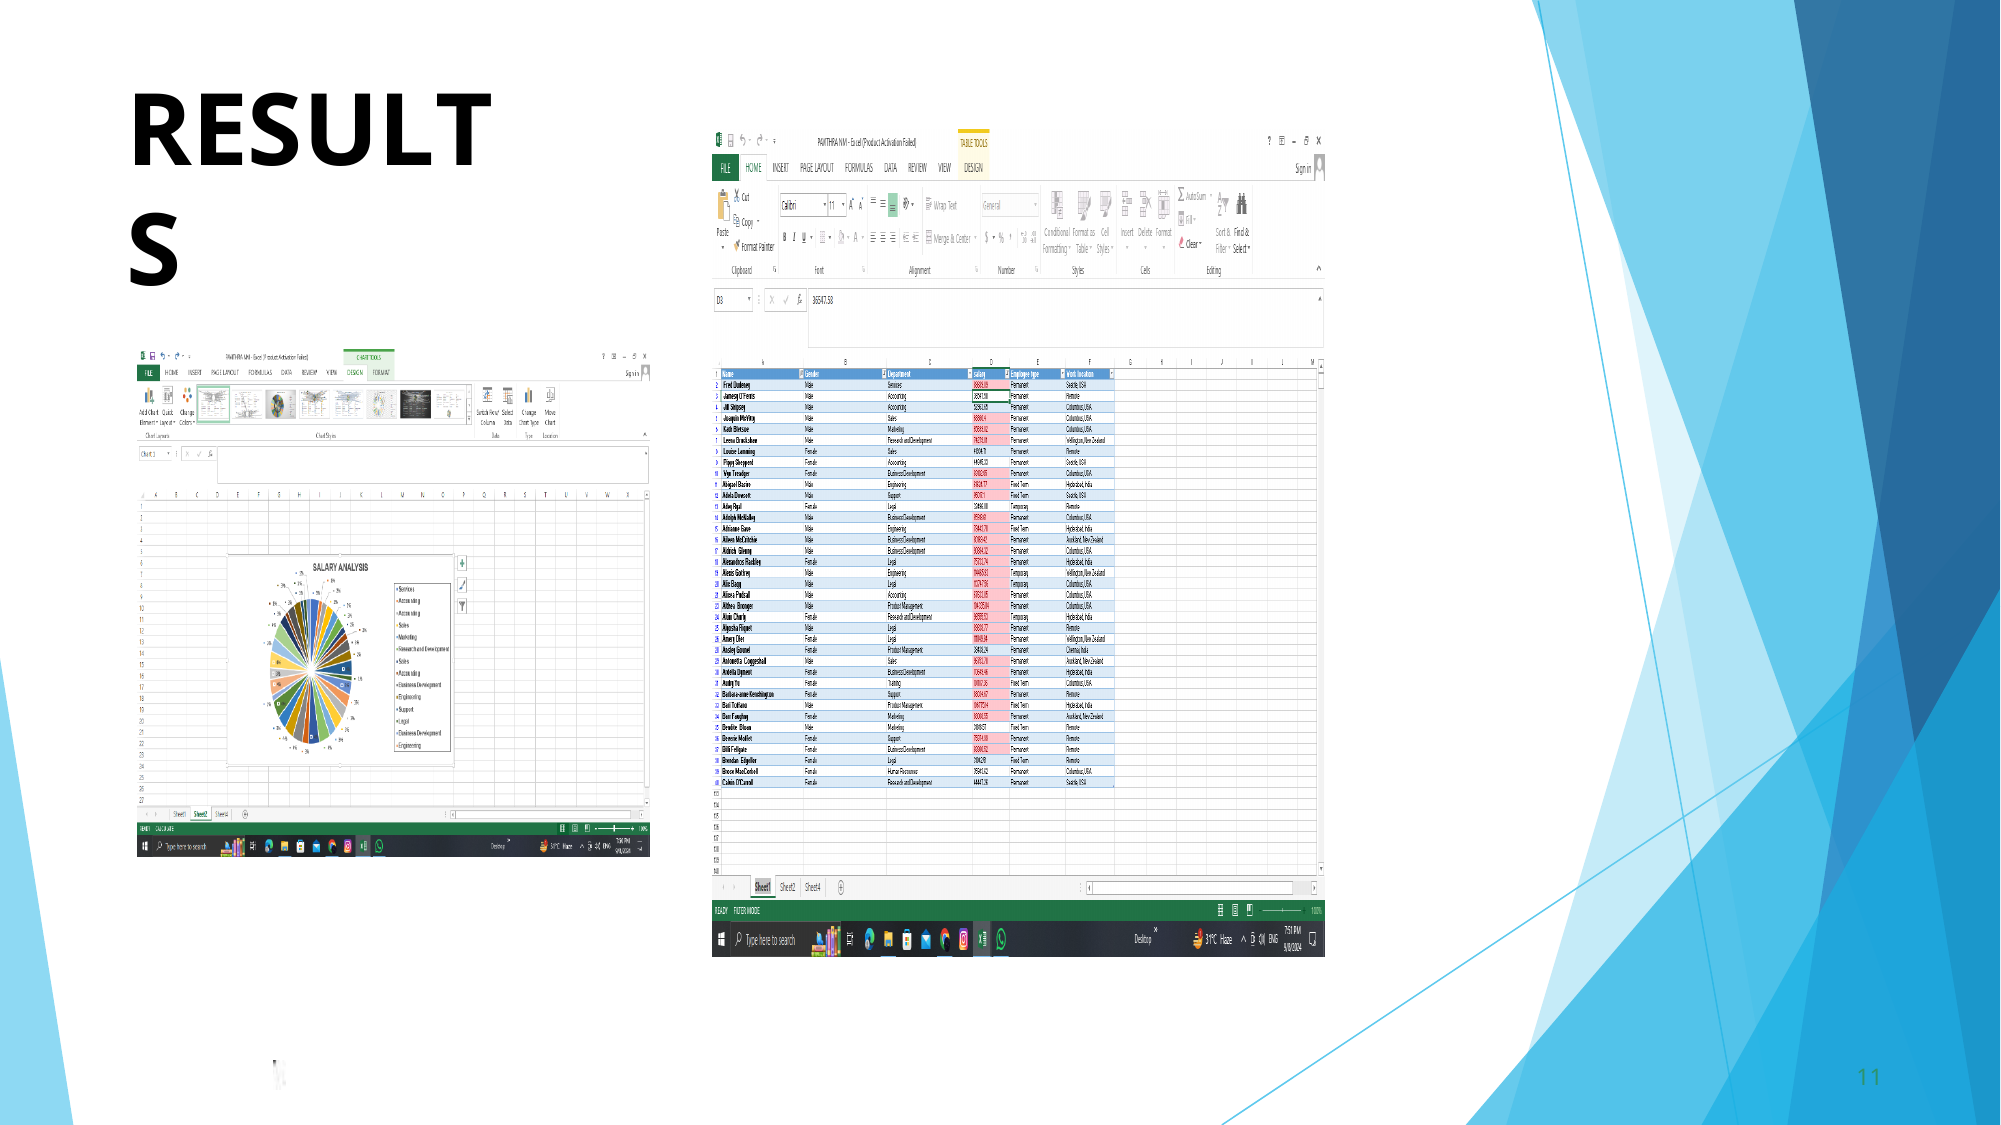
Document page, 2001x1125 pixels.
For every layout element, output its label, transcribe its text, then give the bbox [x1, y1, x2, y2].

picture [49, 129, 1326, 957]
text_box 11 [1849, 1061, 1888, 1095]
title RESULTS [123, 63, 524, 306]
picture [273, 1060, 287, 1091]
